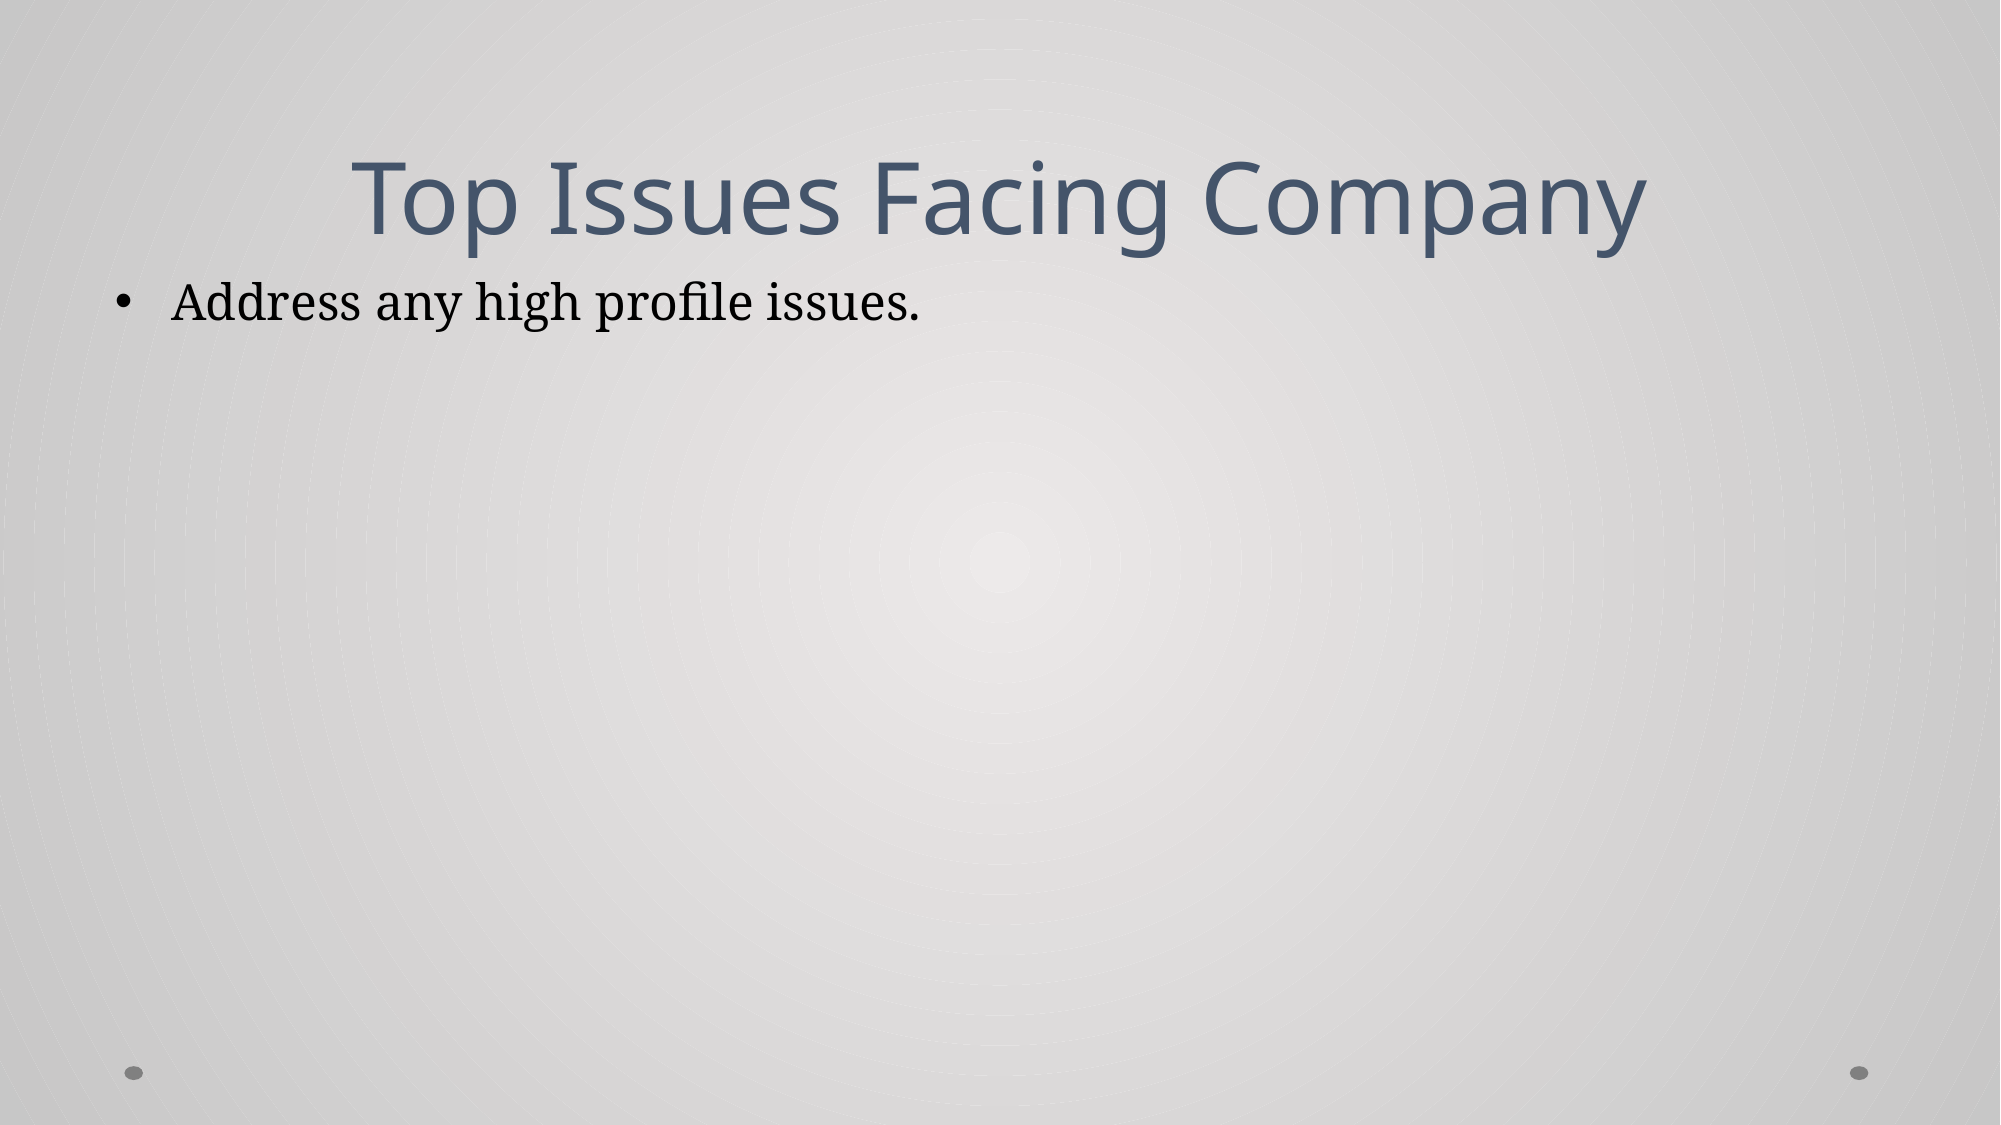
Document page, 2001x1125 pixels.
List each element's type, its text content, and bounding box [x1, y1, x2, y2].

title Top Issues Facing Company [99, 0, 1900, 262]
list Address any high profile issues. [99, 262, 1900, 1005]
